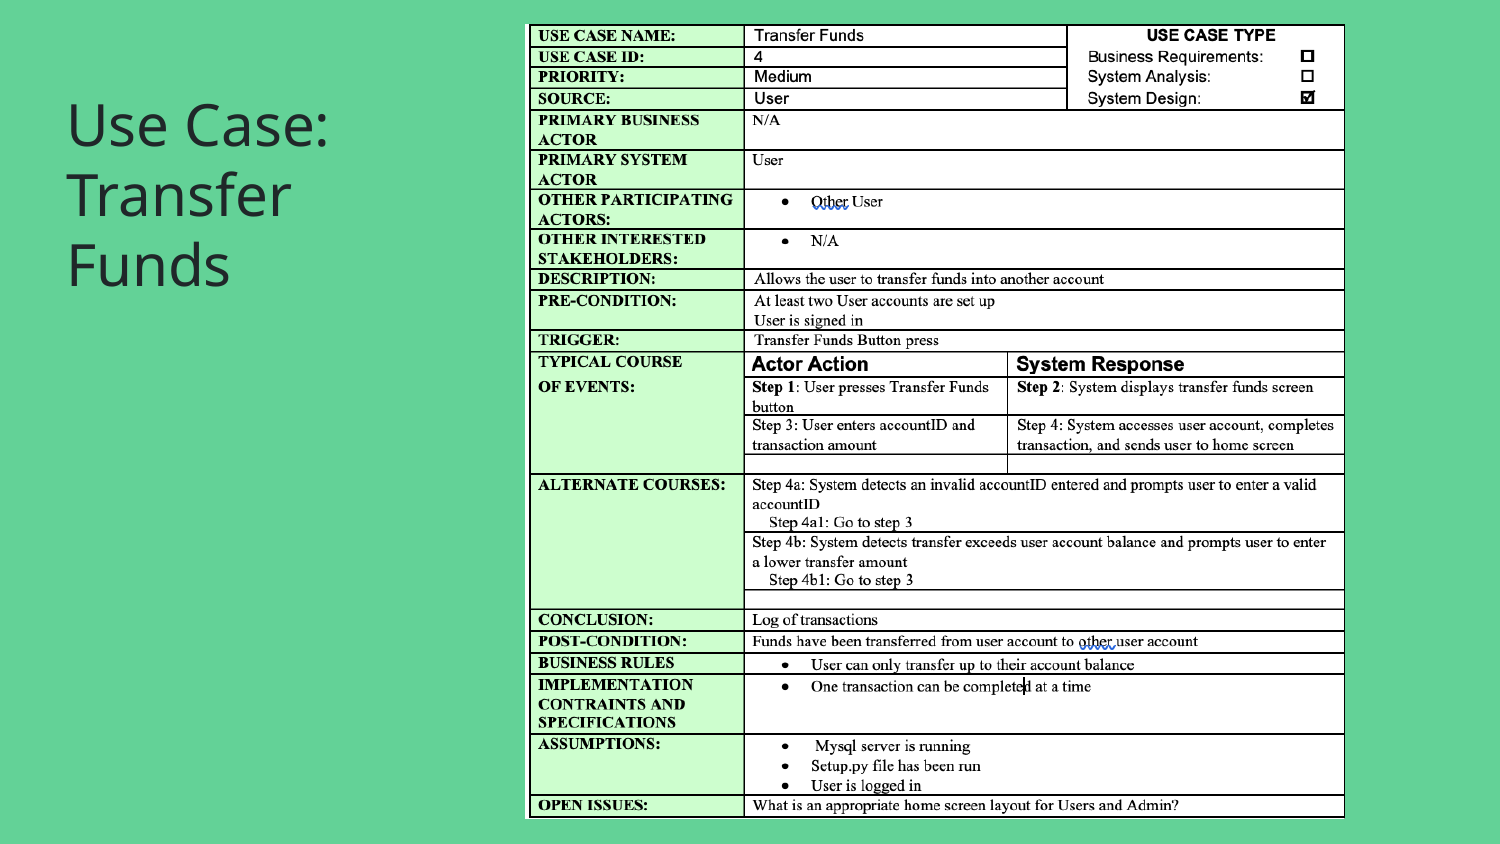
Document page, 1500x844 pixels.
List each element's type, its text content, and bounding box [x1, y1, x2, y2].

title Use Case: Transfer Funds [51, 72, 470, 287]
picture [525, 24, 1345, 819]
